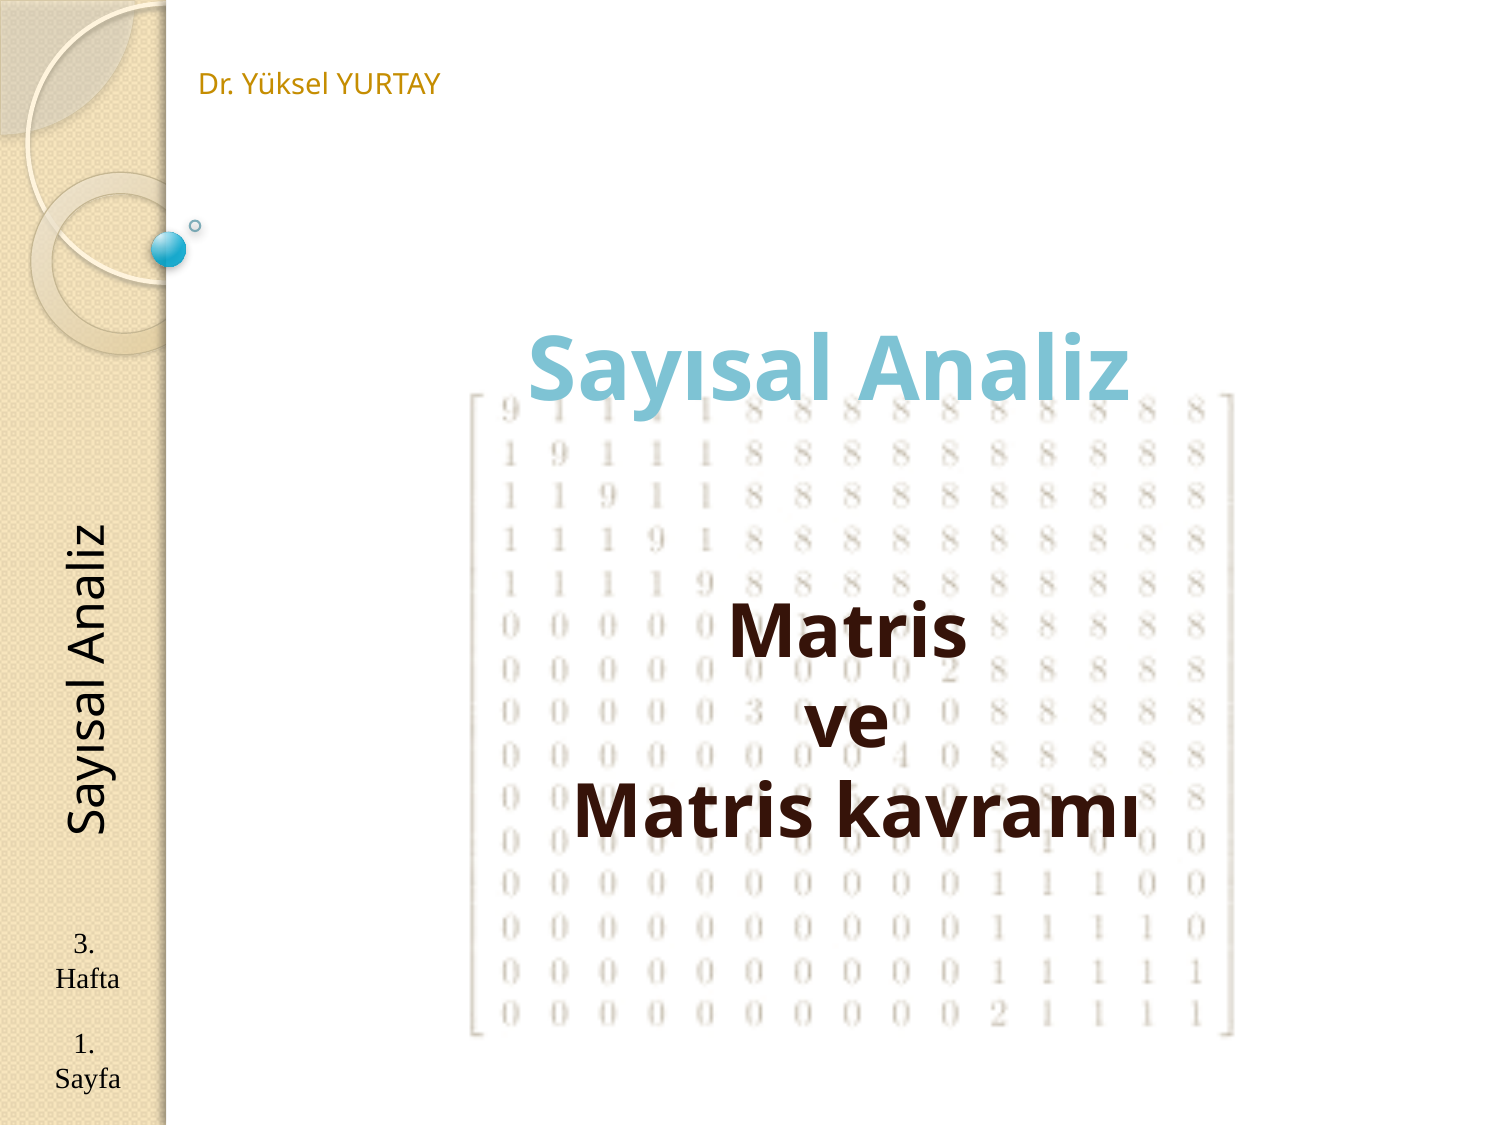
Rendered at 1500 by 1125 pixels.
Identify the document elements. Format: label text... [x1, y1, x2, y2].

text_box 1. Sayfa [29, 1023, 147, 1102]
picture [442, 385, 1259, 1047]
text_box 3. Hafta [29, 916, 147, 1023]
text_box Dr. Yüksel YURTAY [183, 42, 691, 124]
text_box Sayısal Analiz [43, 479, 124, 852]
title Sayısal Analiz [454, 184, 1205, 382]
